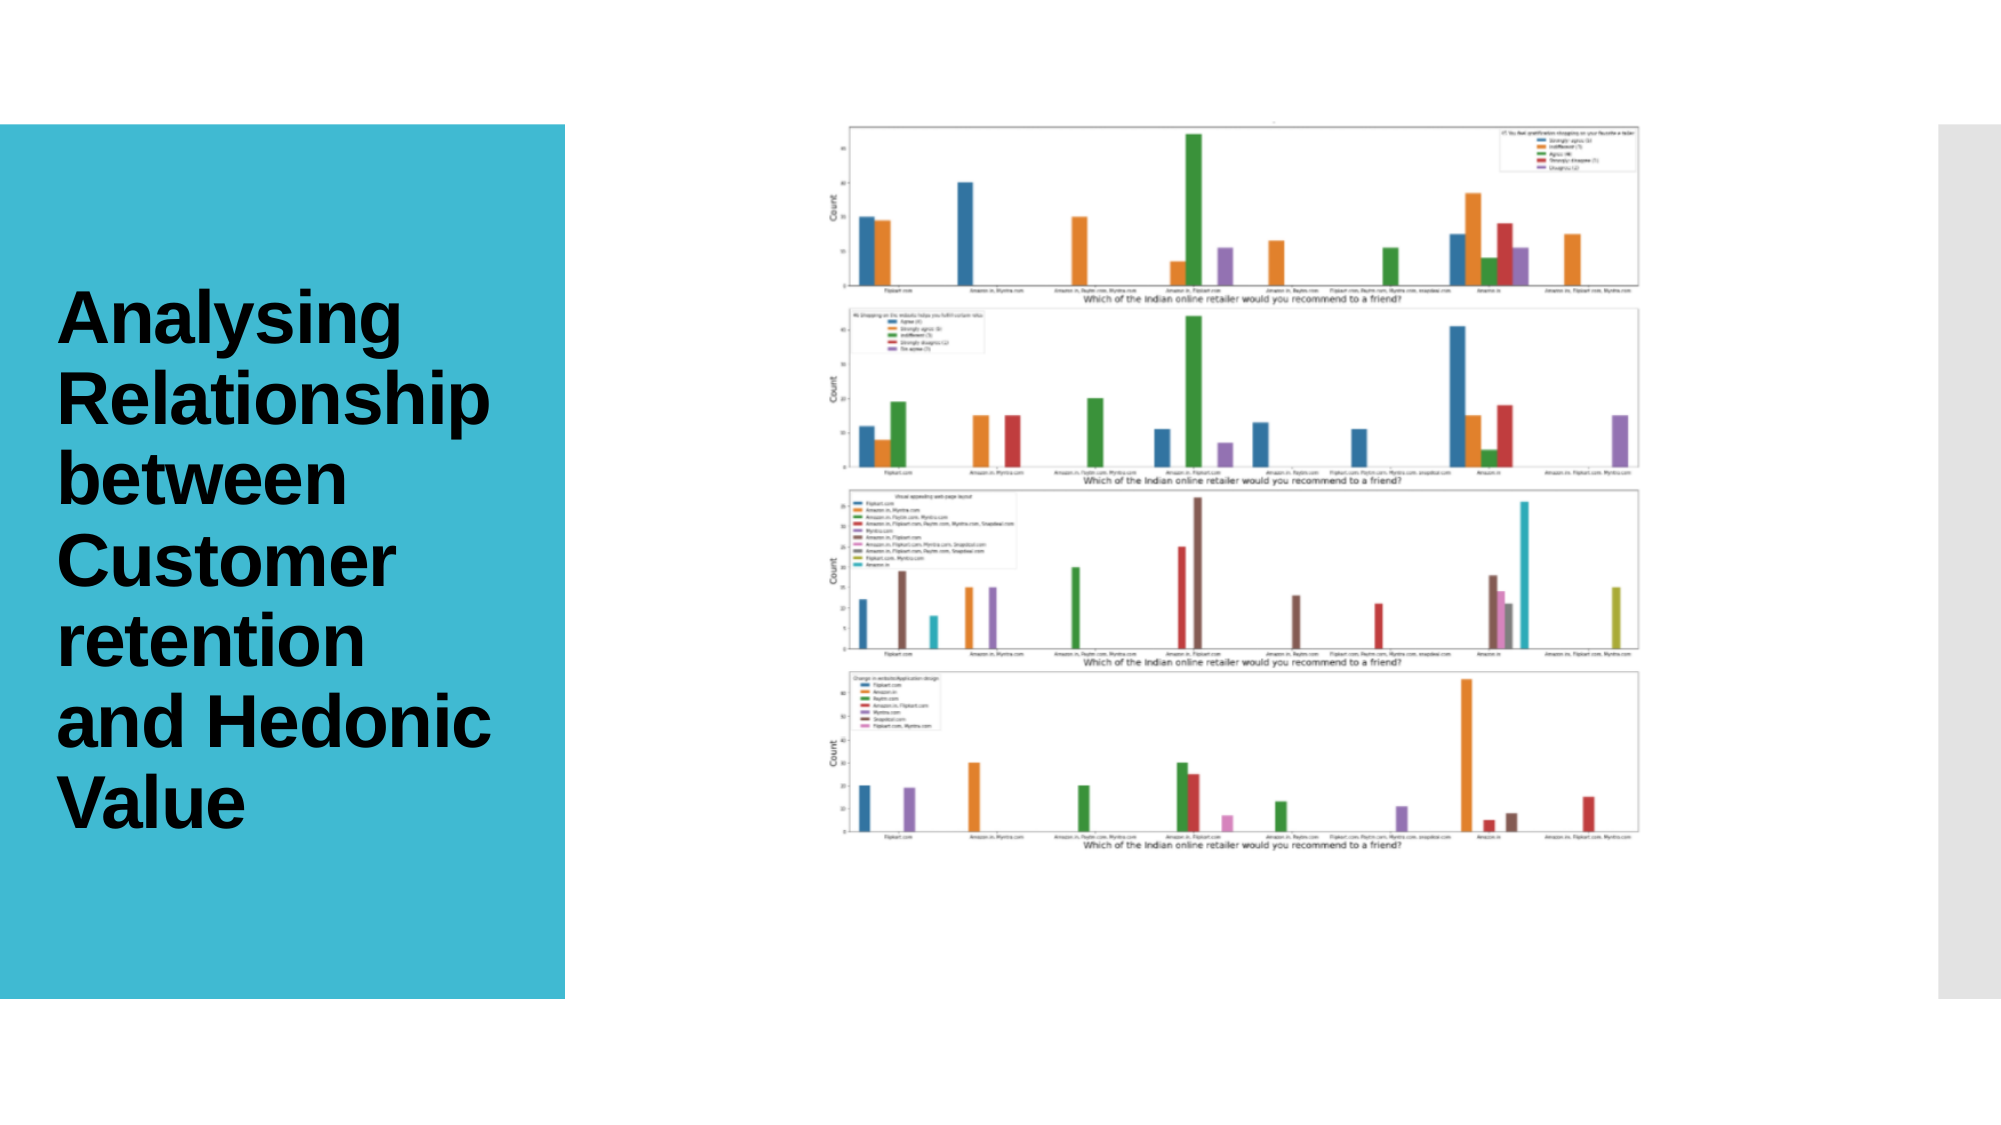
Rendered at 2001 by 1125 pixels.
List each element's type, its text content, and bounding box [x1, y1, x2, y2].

title Analysing Relationship between Customer retention and Hedonic Value [41, 184, 525, 940]
picture [802, 118, 1653, 861]
